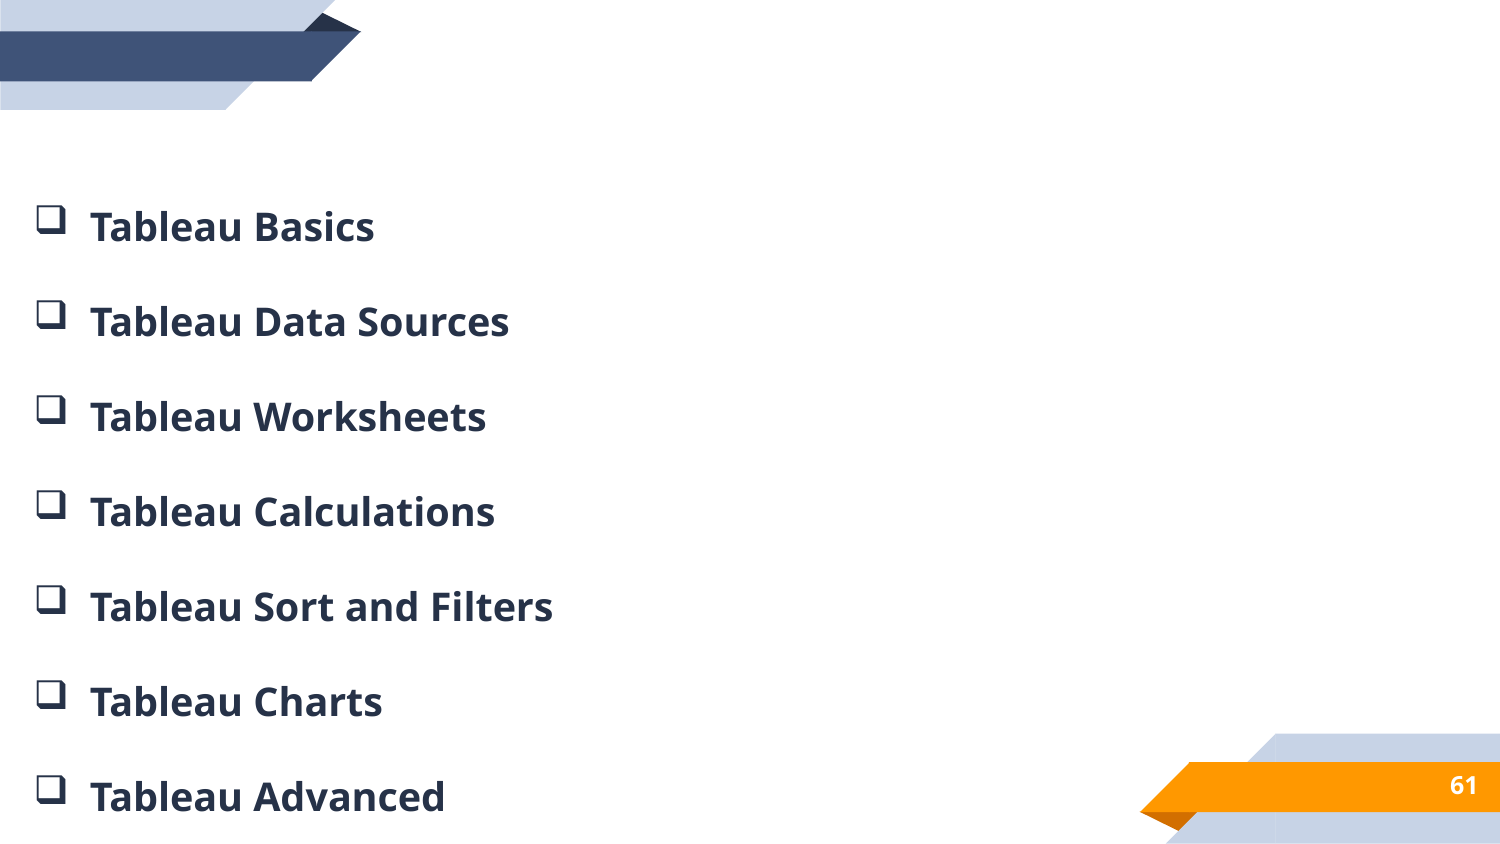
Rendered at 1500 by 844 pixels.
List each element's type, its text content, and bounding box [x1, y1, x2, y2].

text_box Tableau Basics Tableau Data Sources Tableau Worksheets Tableau Calculations Tableau Sort and Filters Tableau Charts Tableau Advanced [0, 146, 1388, 827]
slide_number 61 [1388, 760, 1494, 813]
